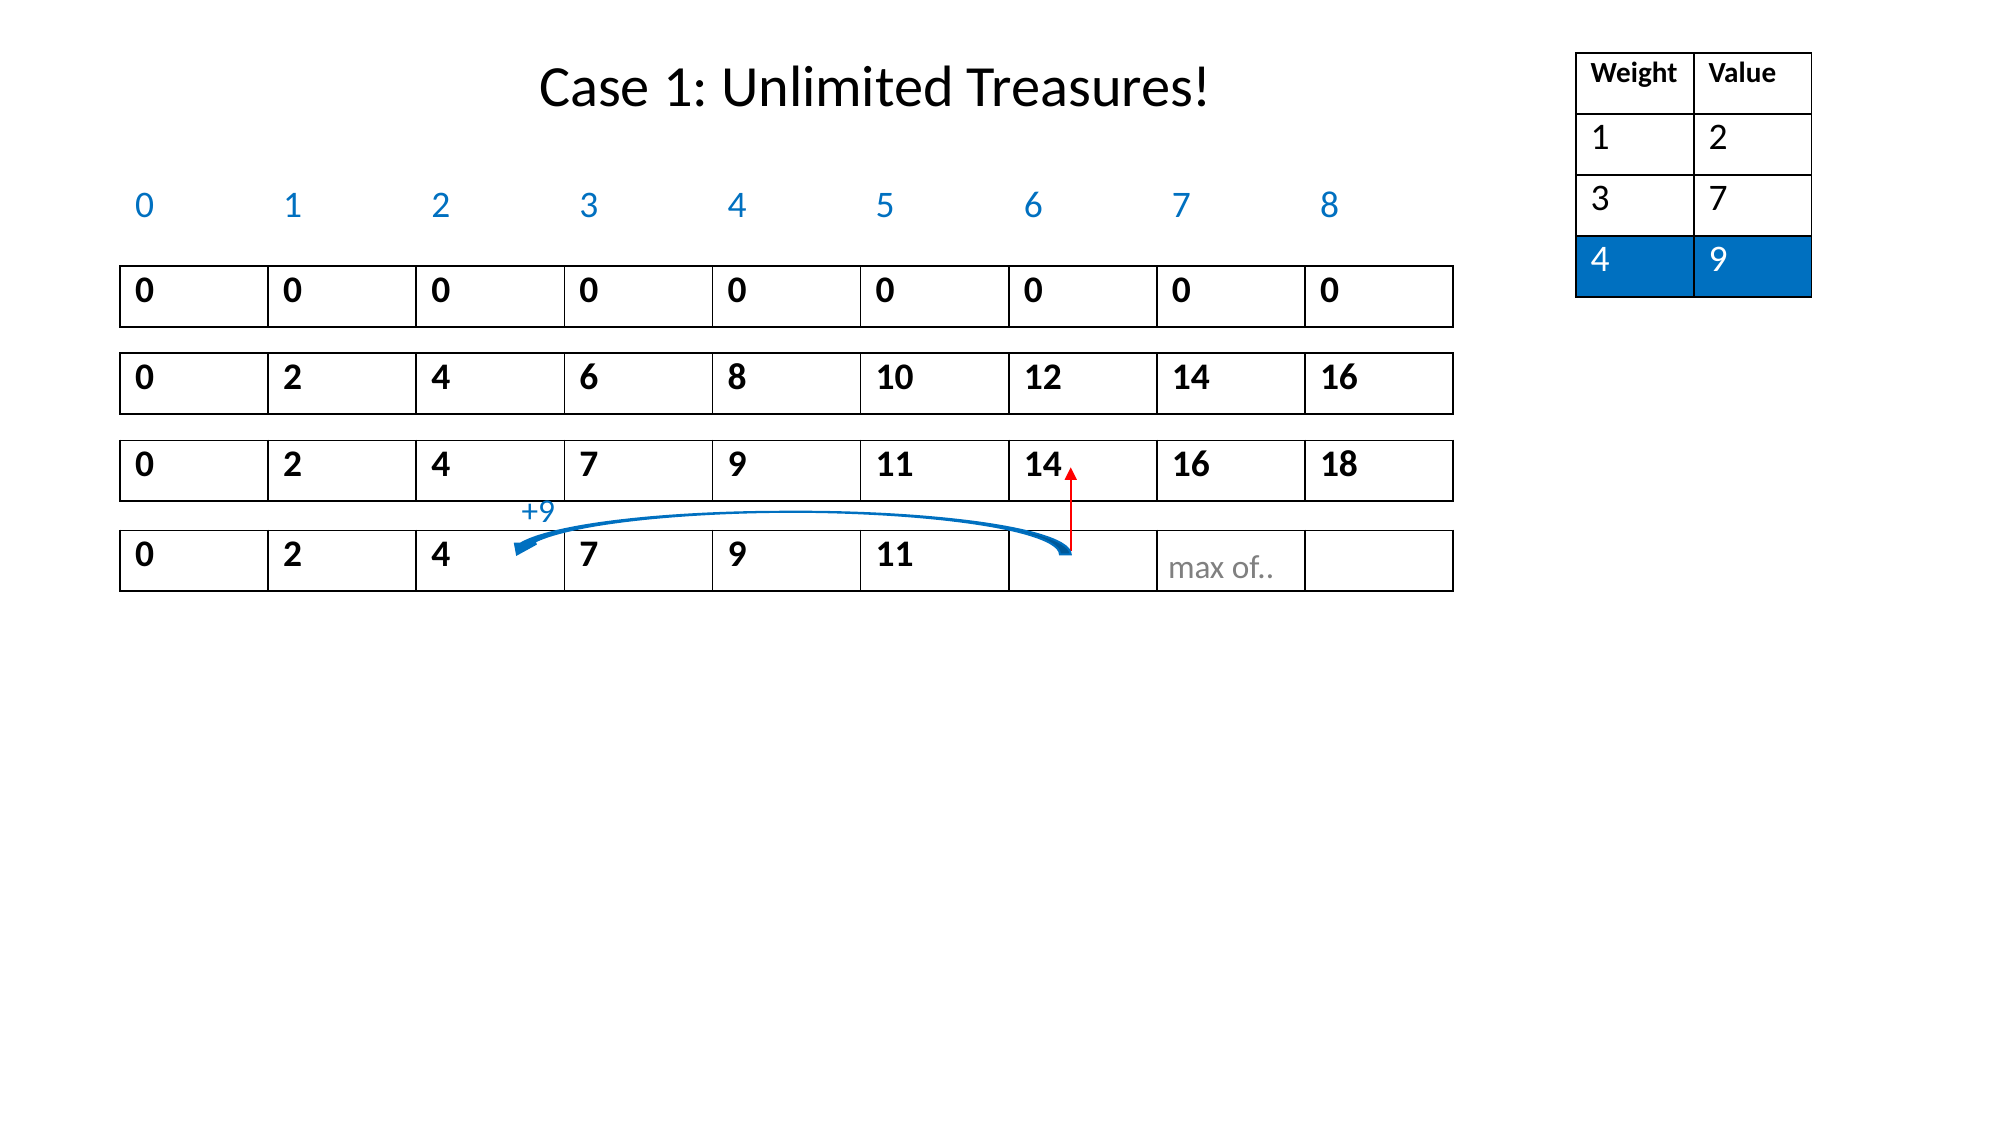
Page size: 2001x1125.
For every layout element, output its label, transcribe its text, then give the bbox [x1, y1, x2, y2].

table_header 11 [861, 441, 1008, 467]
table_cell 2 [1695, 115, 1811, 174]
table_header 4 [713, 181, 861, 242]
table_header 2 [269, 441, 415, 500]
table_header 14 [1010, 441, 1156, 467]
table_header 4 [417, 354, 564, 413]
table_header 3 [564, 181, 713, 242]
table_header 18 [1306, 441, 1452, 500]
table_header 0 [417, 267, 564, 326]
table_header 0 [1158, 267, 1304, 326]
table_header 0 [1010, 267, 1156, 326]
table_cell 3 [1577, 176, 1693, 235]
table_header 16 [1306, 354, 1452, 413]
table_header 7 [1157, 181, 1305, 242]
table_header 0 [121, 441, 267, 500]
table_header [1414, 531, 1452, 590]
text_box Case 1: Unlimited Treasures! [524, 40, 1227, 126]
table_header 0 [269, 267, 415, 326]
table_header 9 [713, 441, 860, 467]
table_header 2 [269, 531, 415, 590]
table_header 4 [417, 531, 506, 590]
table_header 0 [121, 354, 267, 413]
table_header 2 [269, 354, 415, 413]
table_header 4 [417, 441, 564, 500]
table_header 8 [1305, 181, 1453, 242]
table_header 0 [713, 267, 860, 326]
table_header 0 [120, 181, 268, 242]
table_header Weight [1577, 54, 1693, 113]
table_header 8 [713, 354, 860, 413]
table_header 0 [861, 267, 1008, 326]
table_header 6 [1009, 181, 1157, 242]
table_header 0 [1306, 267, 1452, 326]
table_cell 4 [1577, 237, 1693, 296]
table_header 2 [416, 181, 564, 242]
table_header 12 [1010, 354, 1156, 413]
table_header 5 [861, 181, 1009, 242]
table_header 6 [565, 354, 712, 413]
table_header 1 [268, 181, 416, 242]
table_cell 9 [1695, 237, 1811, 296]
table_header 10 [861, 354, 1008, 413]
table_cell 1 [1577, 115, 1693, 174]
table_header 0 [565, 267, 712, 326]
table_header 0 [121, 531, 267, 590]
table_header 7 [565, 441, 712, 467]
table_header Value [1695, 54, 1811, 113]
table_header 0 [121, 267, 267, 326]
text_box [506, 467, 1414, 594]
table_cell 7 [1695, 176, 1811, 235]
table_header 14 [1158, 354, 1304, 413]
table_header 16 [1158, 441, 1304, 467]
